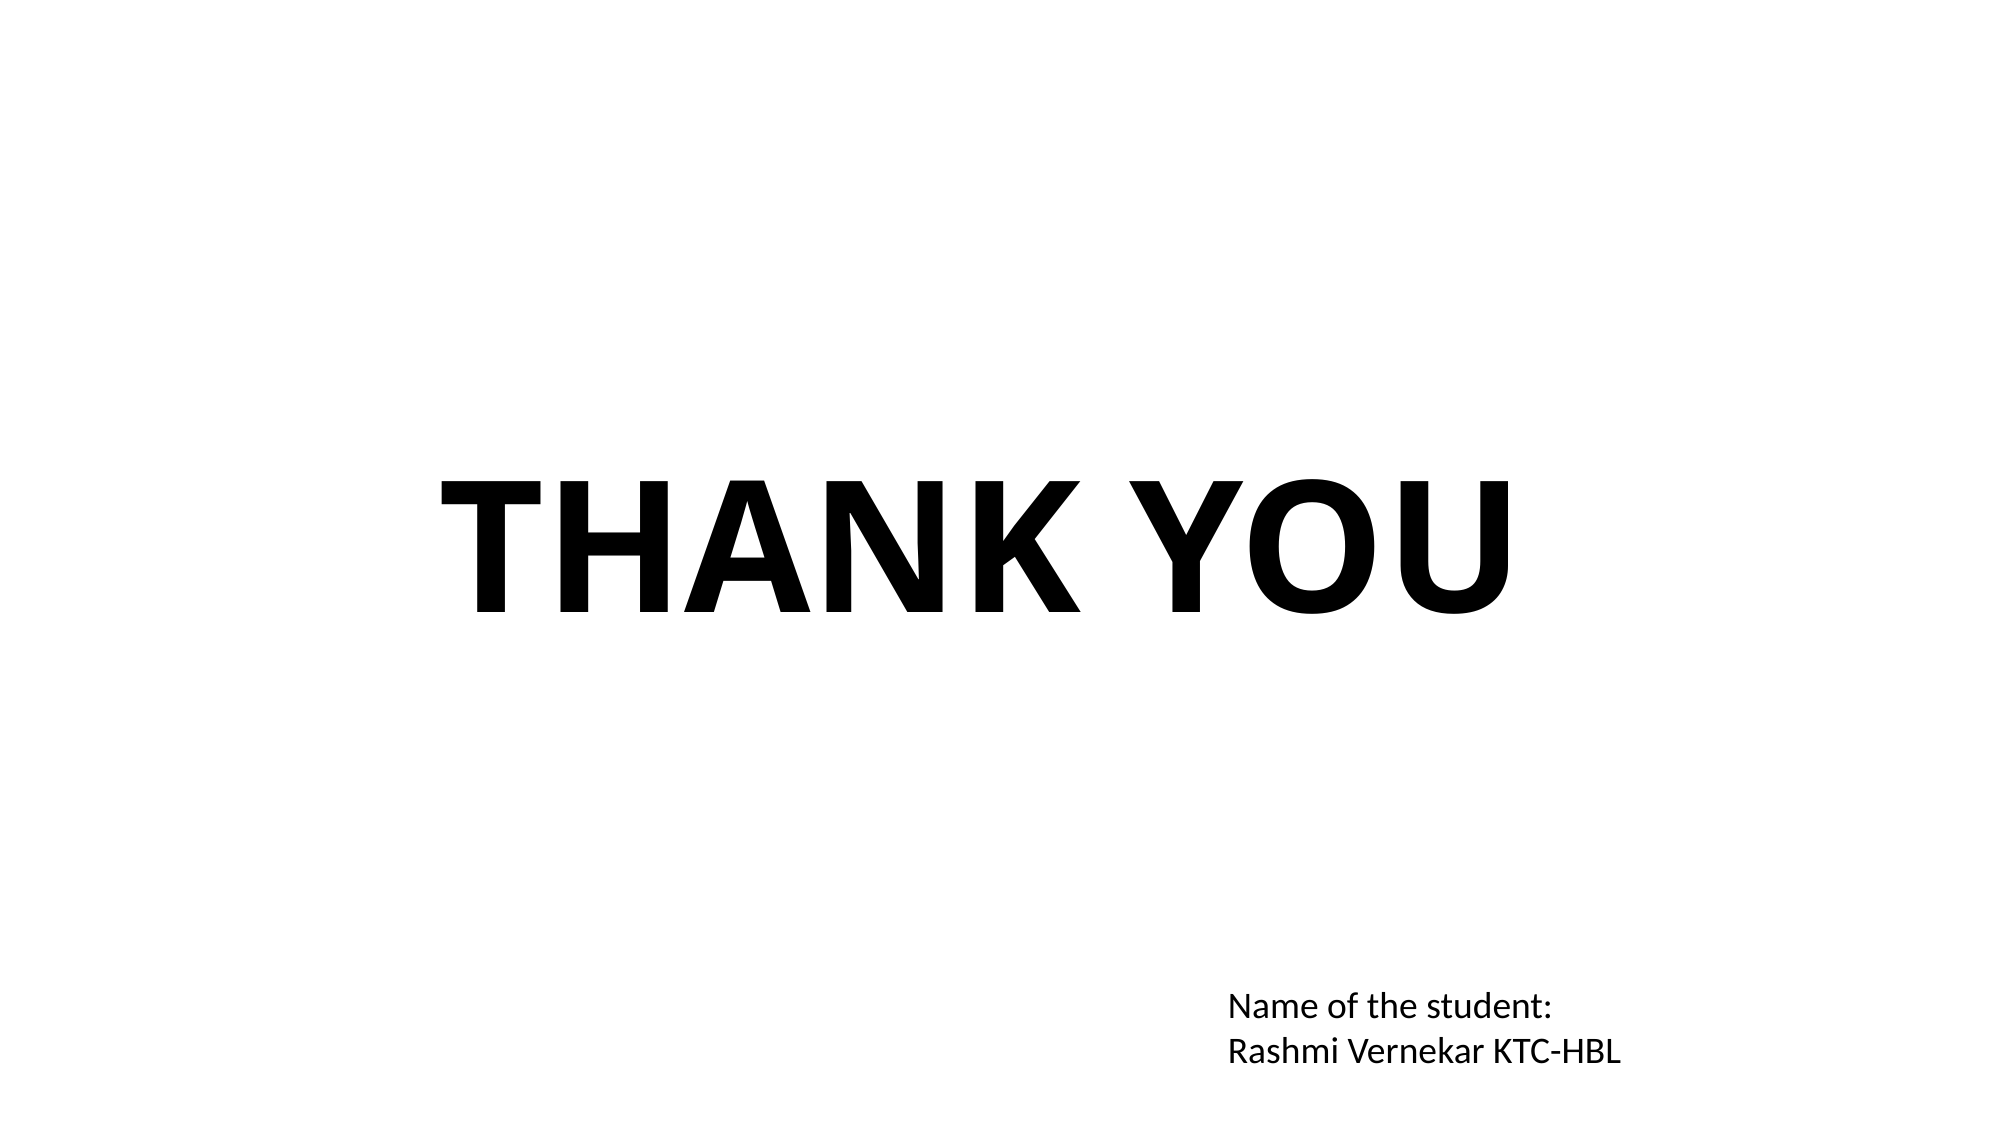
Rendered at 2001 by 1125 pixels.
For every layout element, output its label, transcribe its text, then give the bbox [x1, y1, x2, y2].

title THANK YOU [119, 444, 1844, 662]
text_box Name of the student: Rashmi Vernekar KTC-HBL [1213, 973, 1958, 1079]
